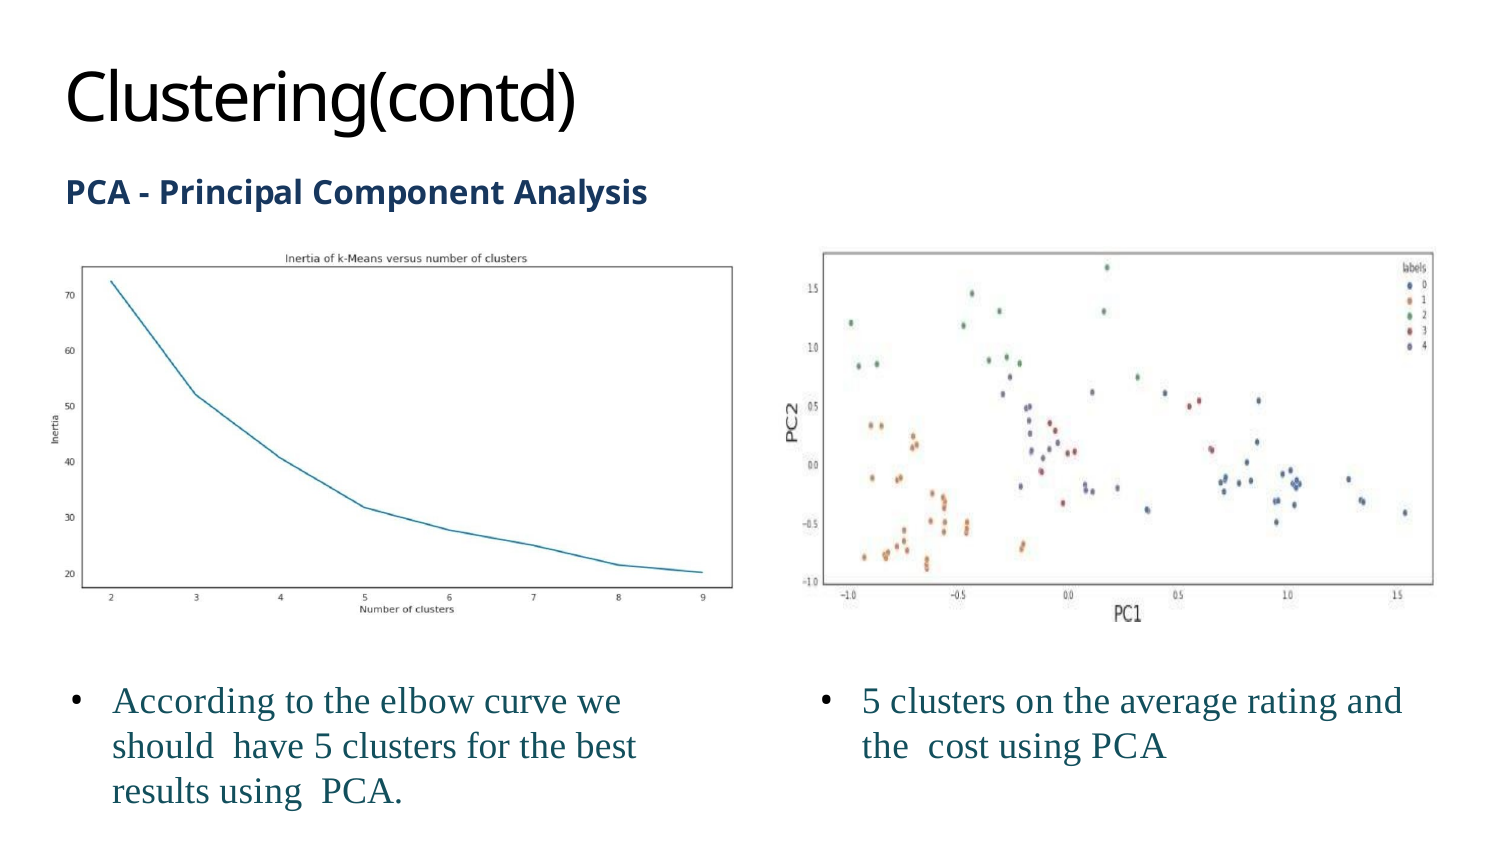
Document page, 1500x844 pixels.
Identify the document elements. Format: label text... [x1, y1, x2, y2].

picture [49, 251, 734, 615]
text_box PCA - Principal Component Analysis [62, 169, 699, 212]
title Clustering(contd) [62, 21, 589, 165]
text_box 5 clusters on the average rating and the cost using PCA [817, 674, 1433, 767]
text_box According to the elbow curve we should have 5 clusters for the best results using PCA. [67, 674, 721, 812]
picture [778, 246, 1438, 622]
